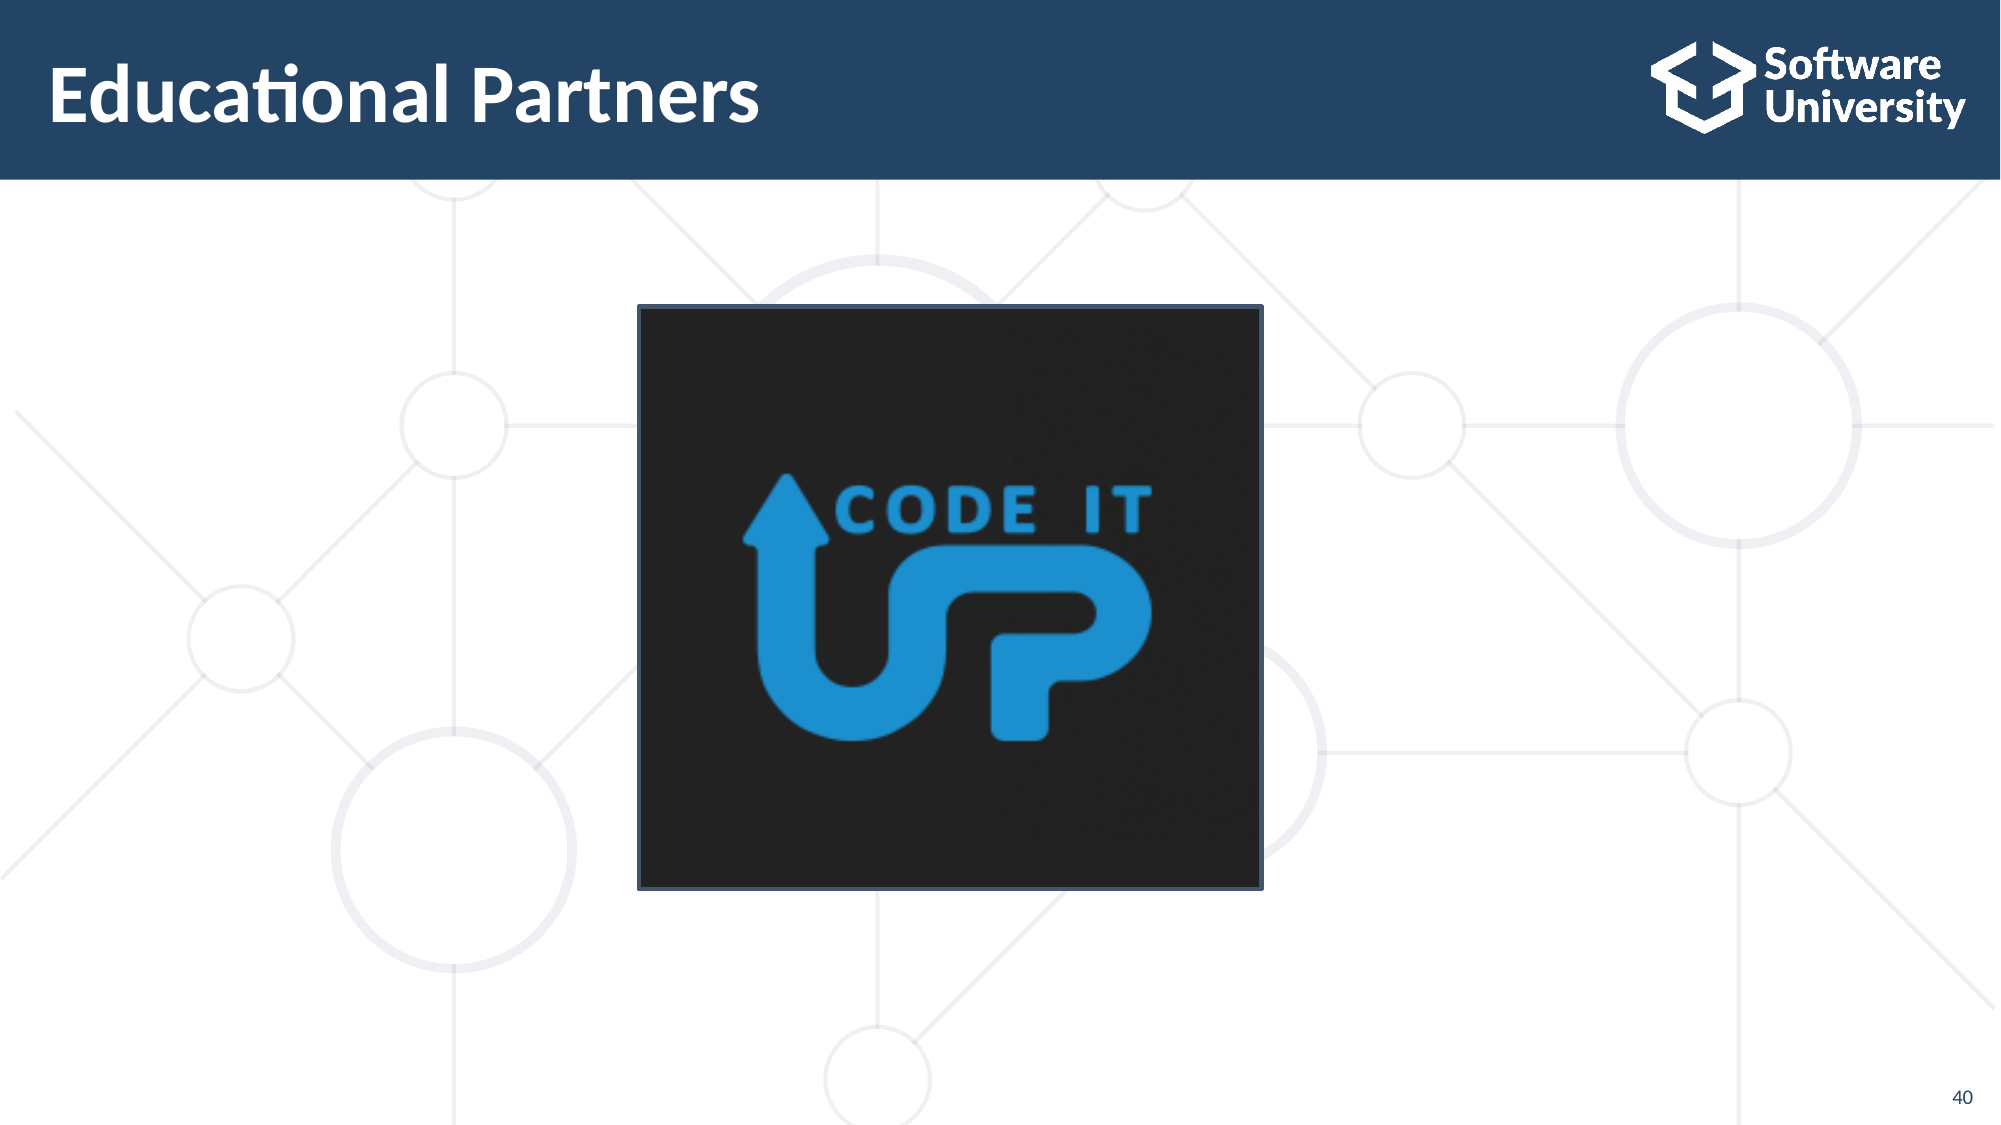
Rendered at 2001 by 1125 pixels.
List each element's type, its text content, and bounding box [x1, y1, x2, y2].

picture [1651, 41, 1966, 134]
title Educational Partners [31, 16, 1625, 162]
picture [640, 308, 1260, 887]
slide_number 40 [1927, 1067, 1989, 1117]
